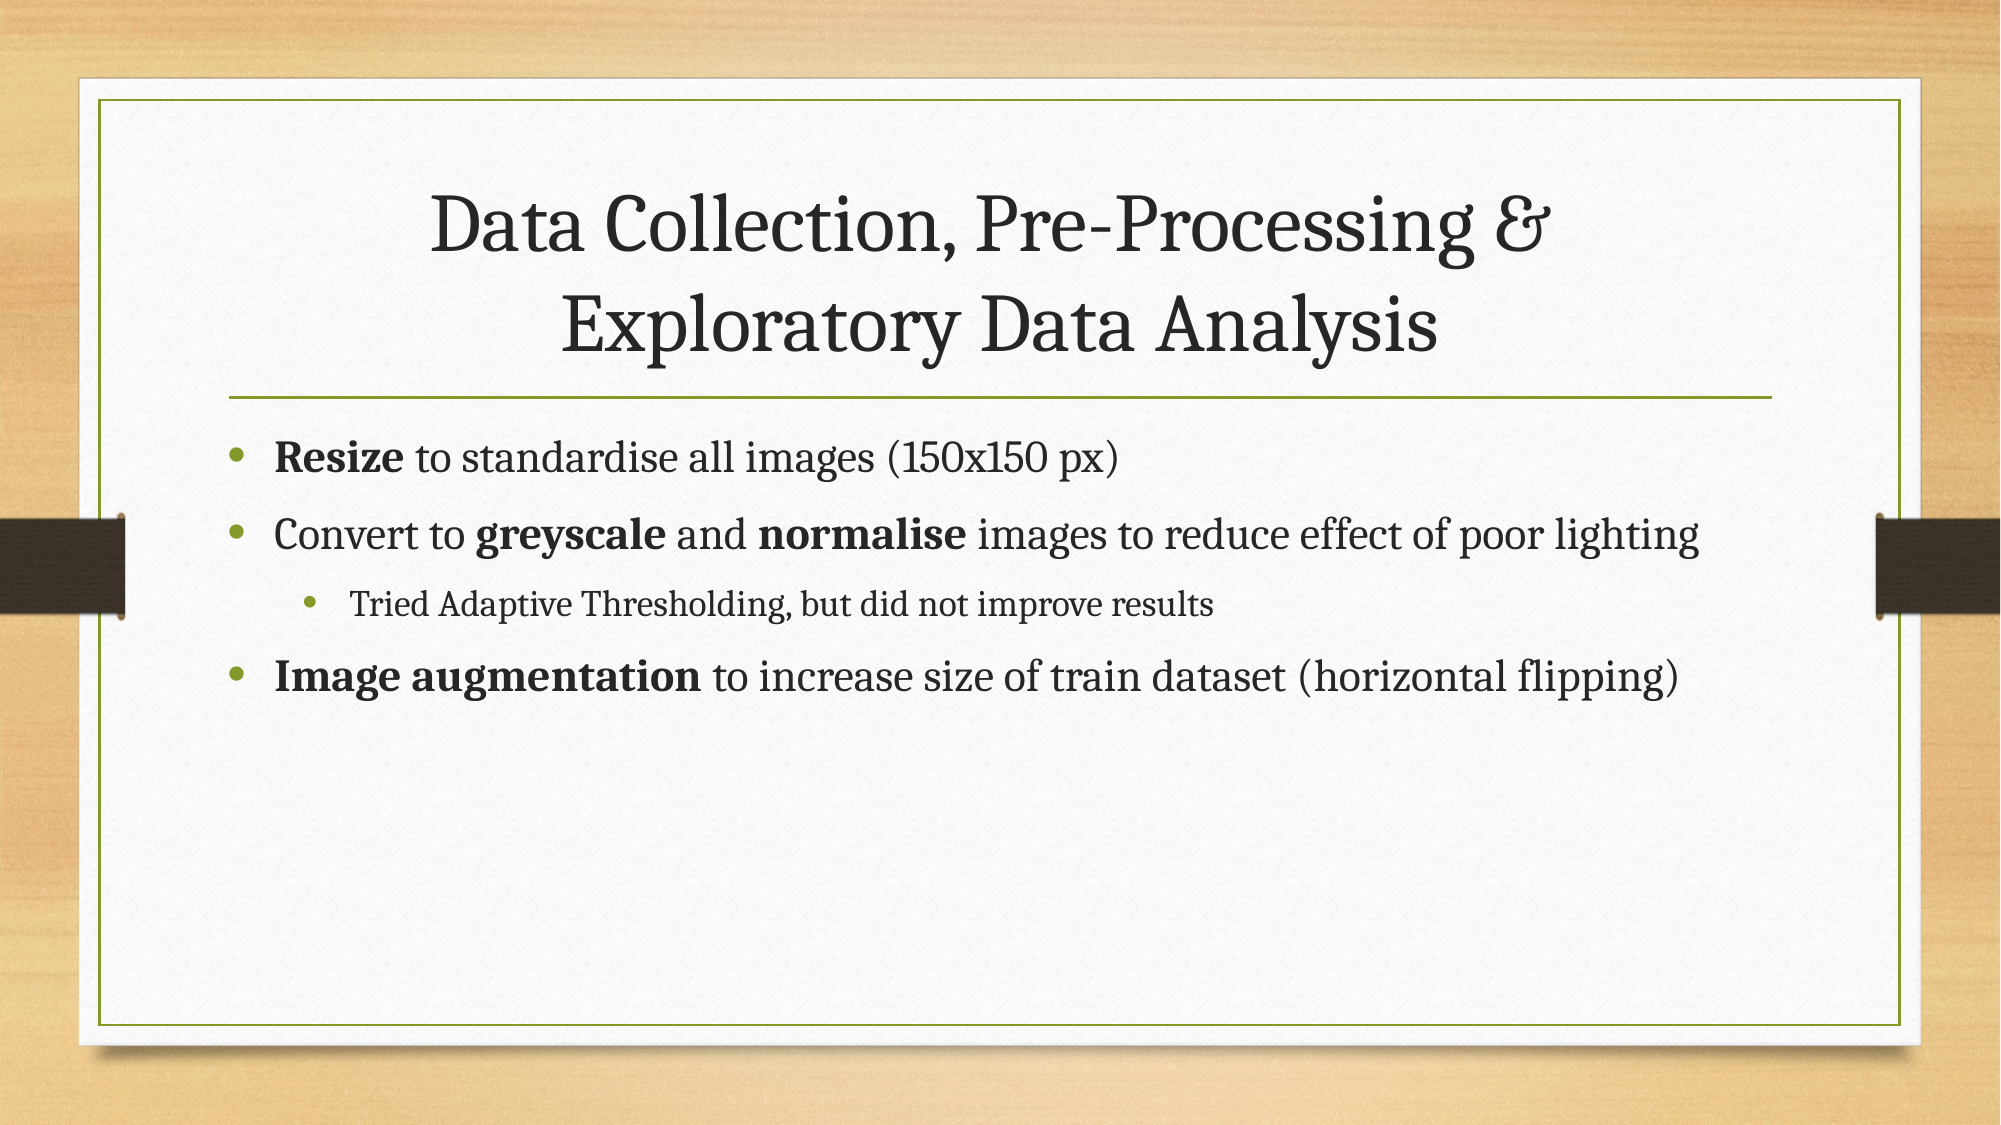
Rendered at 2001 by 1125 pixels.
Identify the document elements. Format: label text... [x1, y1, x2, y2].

list Resize to standardise all images (150x150 px) Convert to greyscale and normalise images to reduce effect of poor lighting Tried Adaptive Thresholding, but did not improve results Image augmentation to increase size of train dataset (horizontal flipping) [212, 419, 1788, 964]
picture [0, 0, 2001, 1125]
title Data Collection, Pre-Processing & Exploratory Data Analysis [212, 161, 1788, 375]
